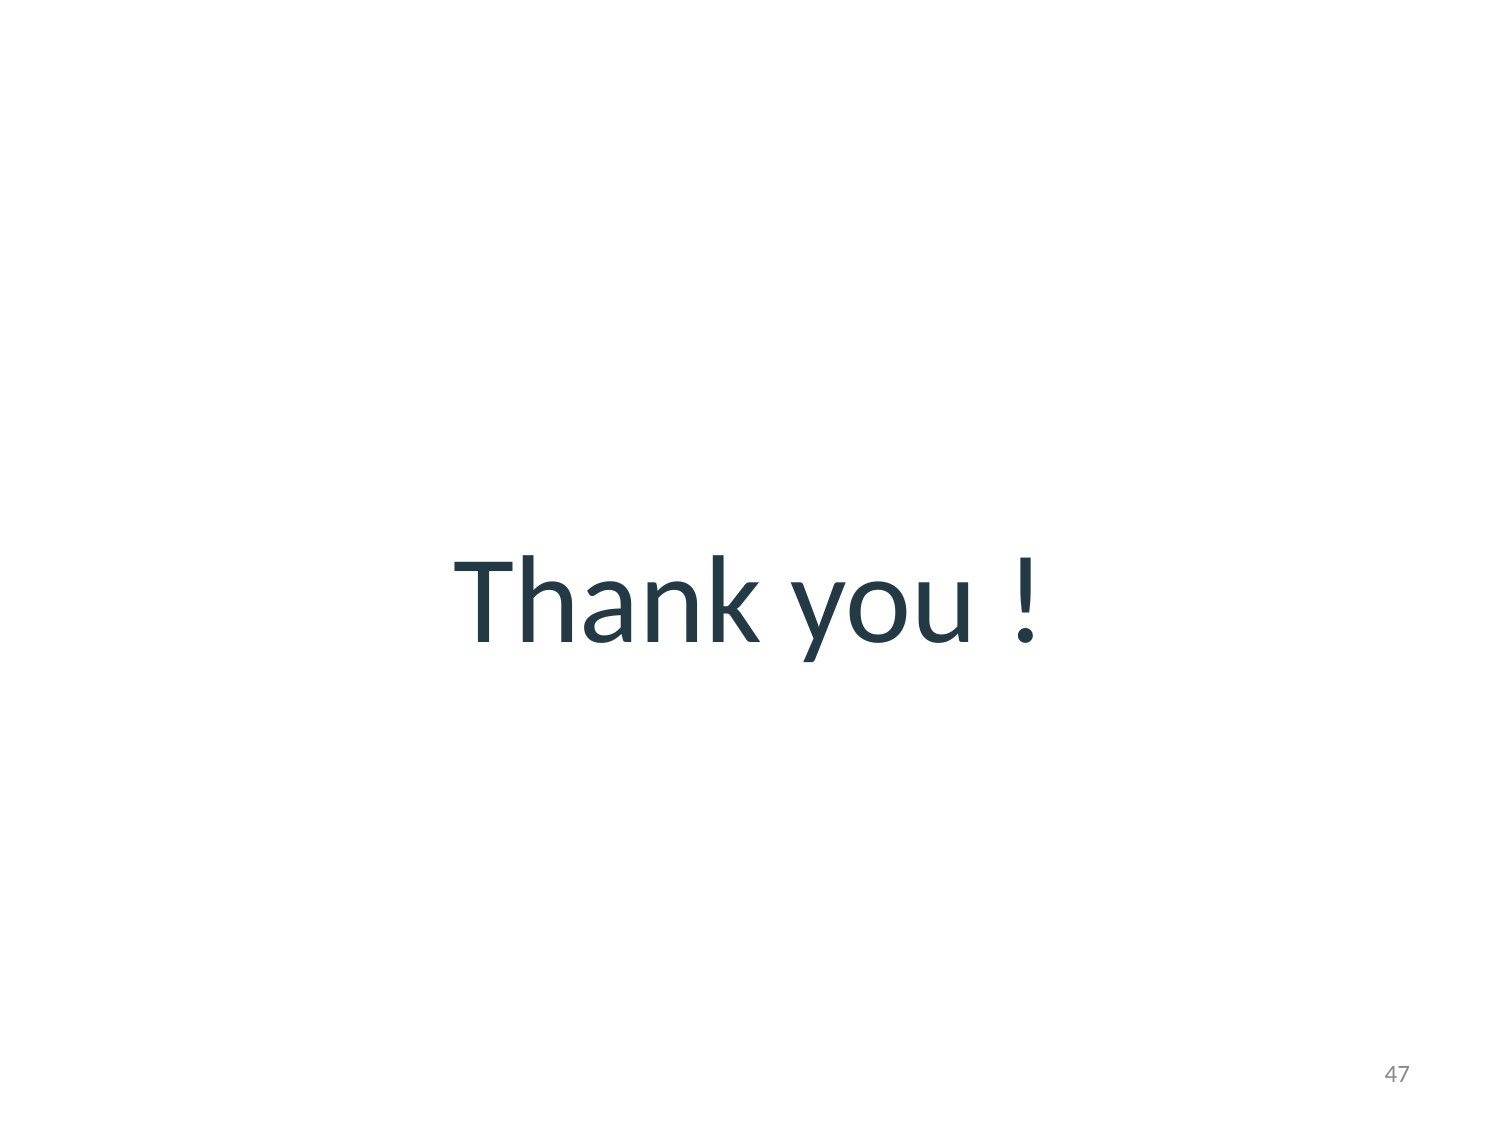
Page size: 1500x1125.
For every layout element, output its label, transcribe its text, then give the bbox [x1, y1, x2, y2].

slide_number ‹#› [1074, 1042, 1425, 1103]
list Thank you ! [75, 487, 1425, 1005]
